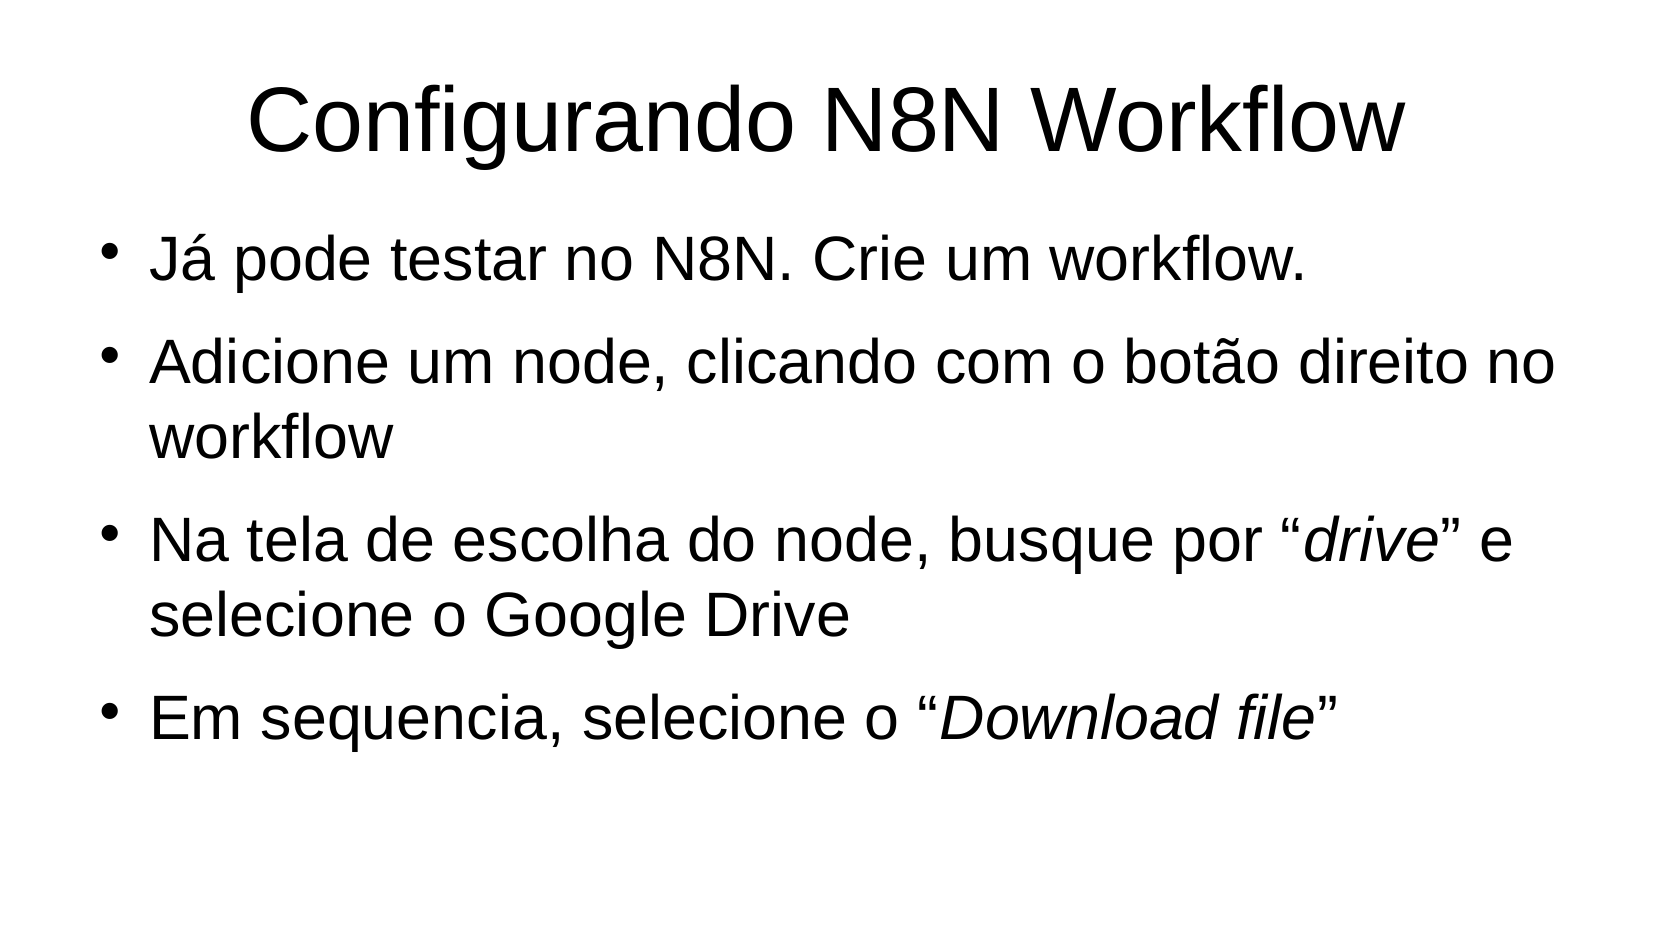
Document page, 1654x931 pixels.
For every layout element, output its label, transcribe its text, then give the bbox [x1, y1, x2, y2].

list Já pode testar no N8N. Crie um workflow. Adicione um node, clicando com o botão direito no workflow Na tela de escolha do node, busque por “drive” e selecione o Google Drive Em sequencia, selecione o “Download file” [82, 217, 1571, 757]
title Configurando N8N Workflow [82, 37, 1571, 193]
